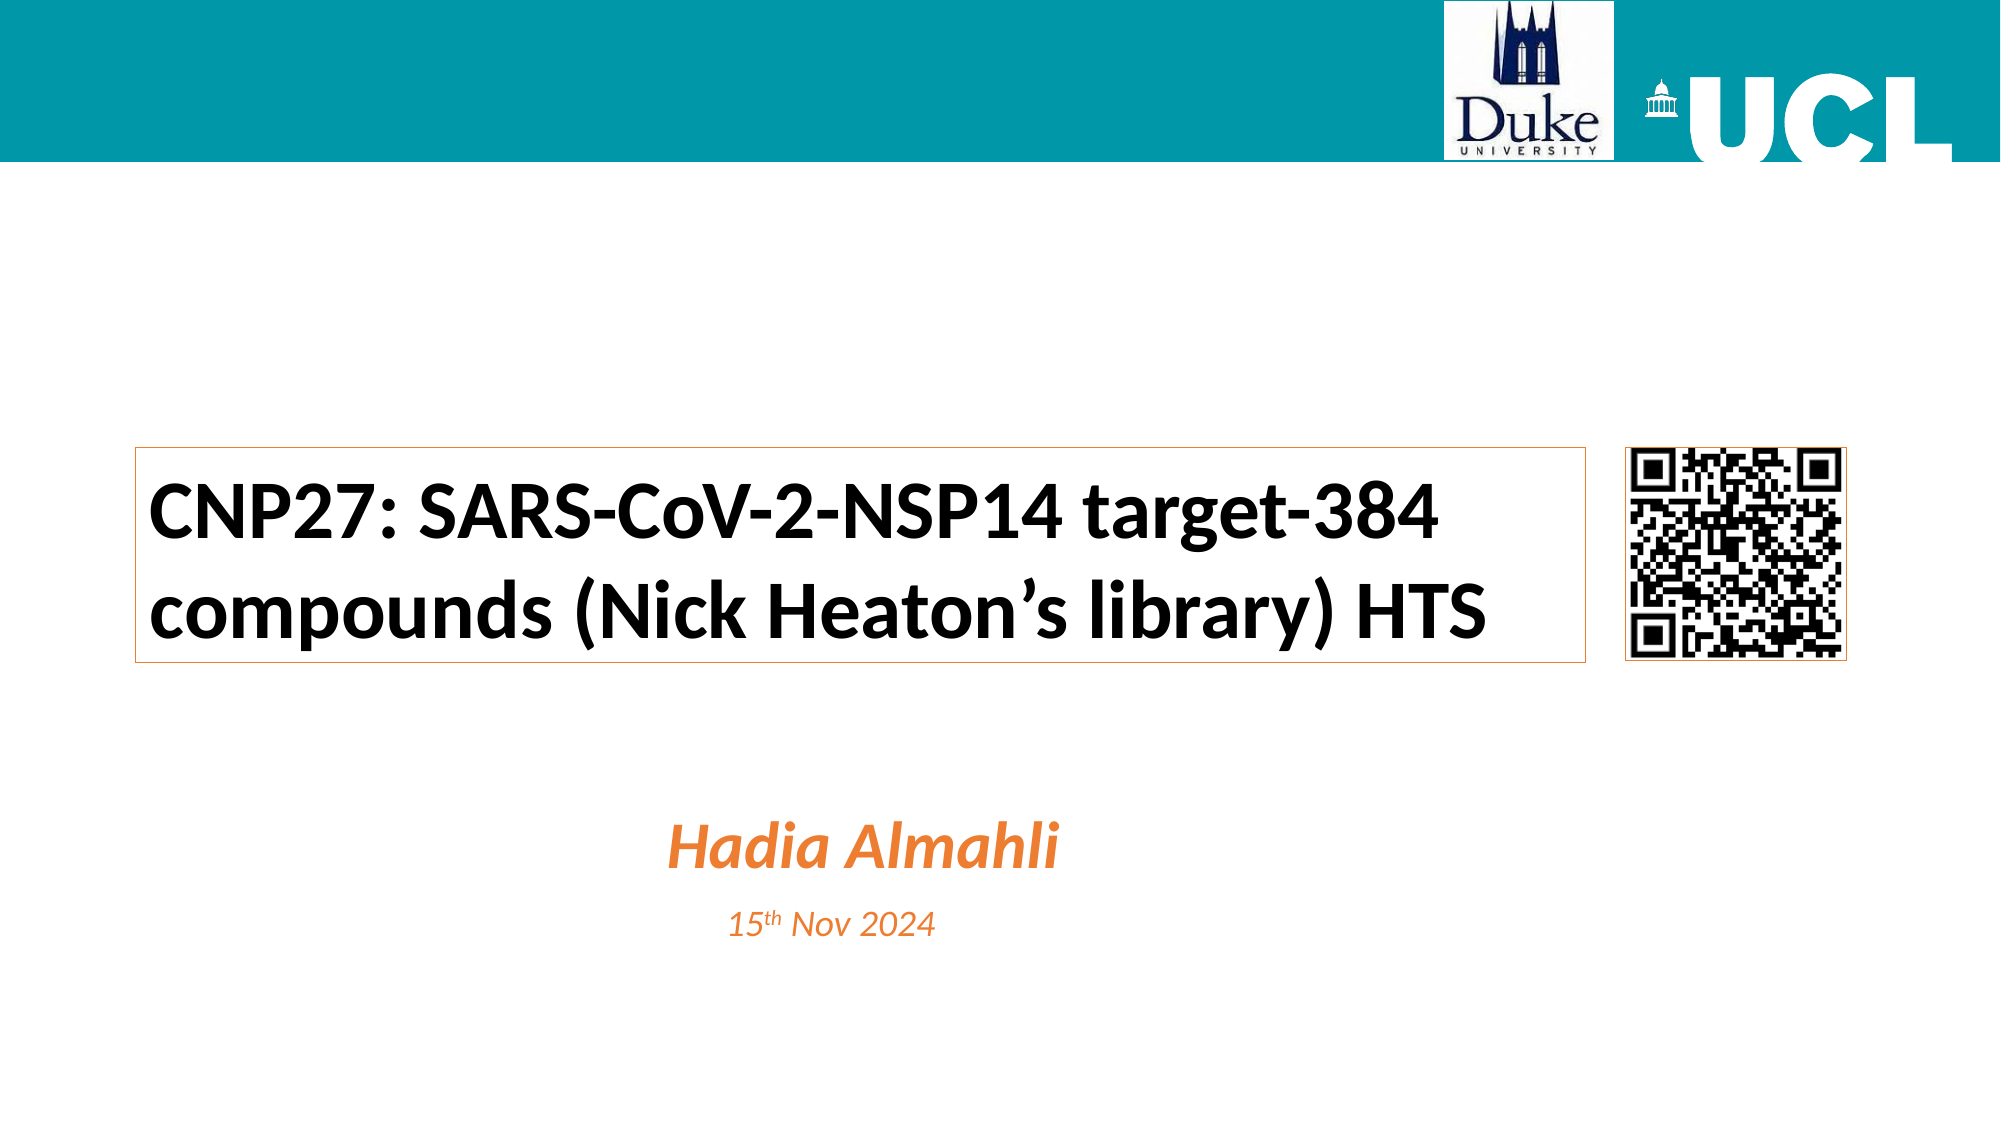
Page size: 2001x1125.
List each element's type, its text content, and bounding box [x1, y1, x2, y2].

picture [1645, 78, 1678, 117]
text_box 15th Nov 2024 [702, 891, 1071, 952]
text_box CNP27: SARS-CoV-2-NSP14 target-384 compounds (Nick Heaton’s library) HTS [135, 447, 1586, 663]
picture [1625, 447, 1847, 661]
text_box Hadia Almahli [588, 702, 1139, 890]
picture [1444, 1, 1614, 160]
